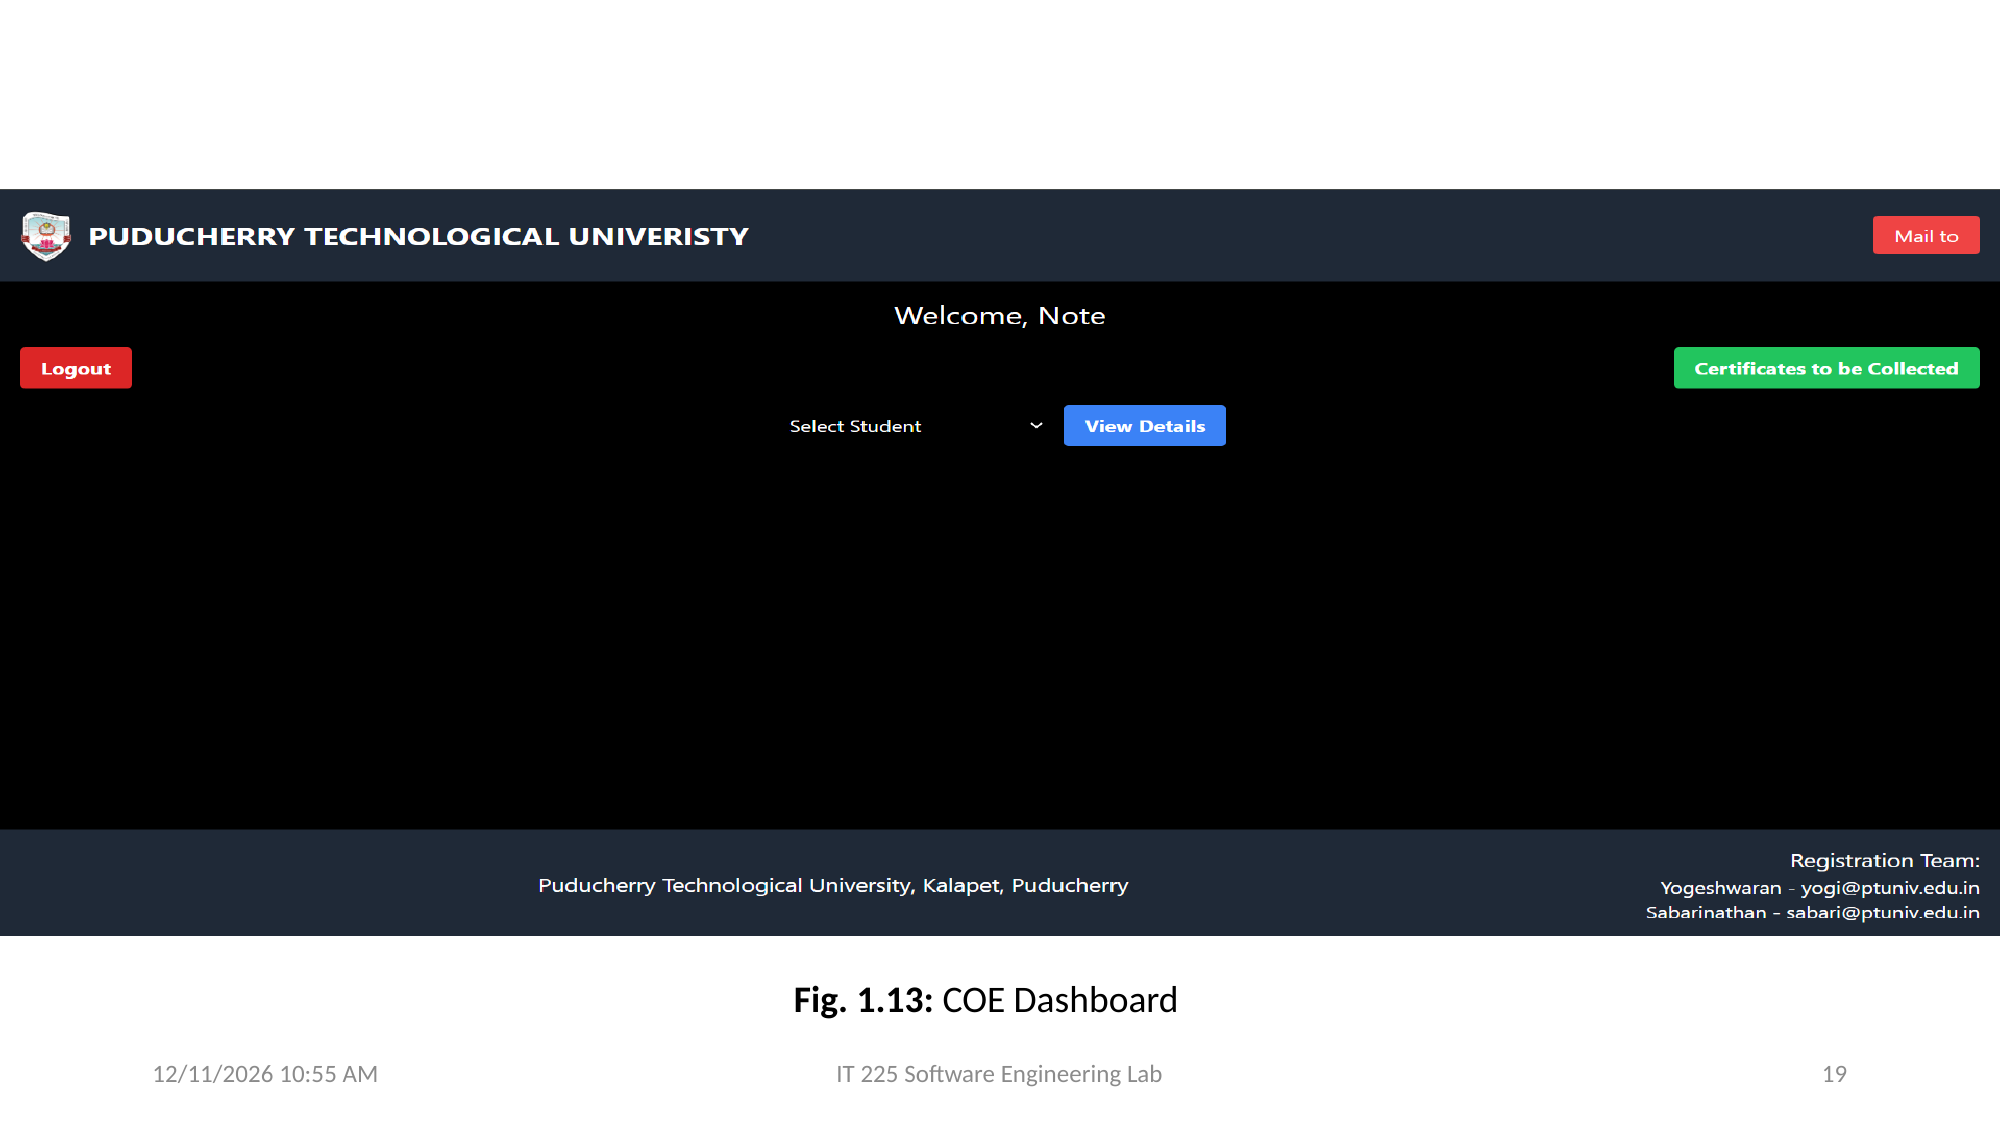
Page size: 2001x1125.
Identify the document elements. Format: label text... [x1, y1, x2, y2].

text_box Fig. 1.13: COE Dashboard [635, 967, 1338, 1028]
slide_number 19 [1412, 1042, 1863, 1103]
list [0, 189, 2000, 936]
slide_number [137, 1042, 588, 1103]
footer IT 225 Software Engineering Lab [662, 1042, 1338, 1103]
